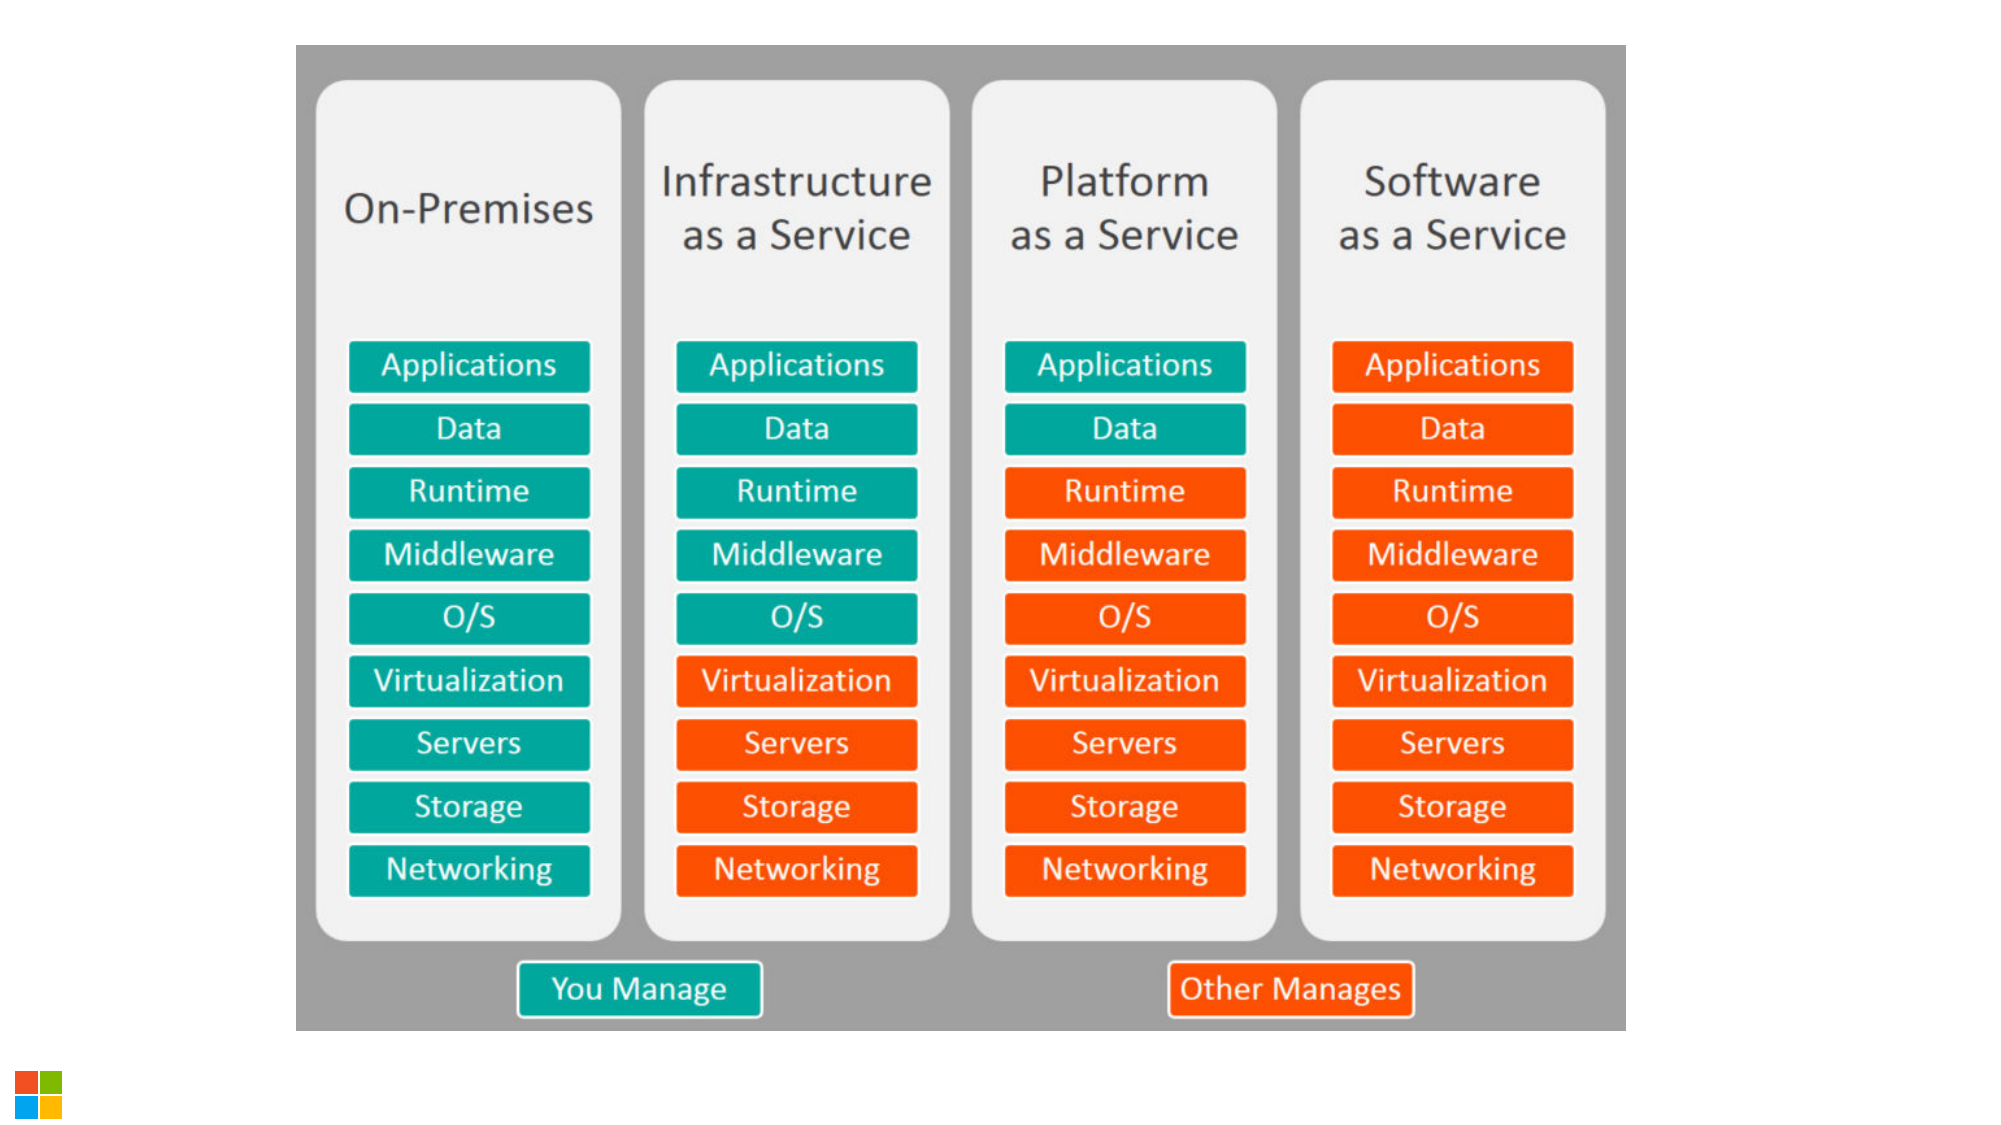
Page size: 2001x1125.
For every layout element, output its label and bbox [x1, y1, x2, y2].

picture [295, 44, 1626, 1031]
